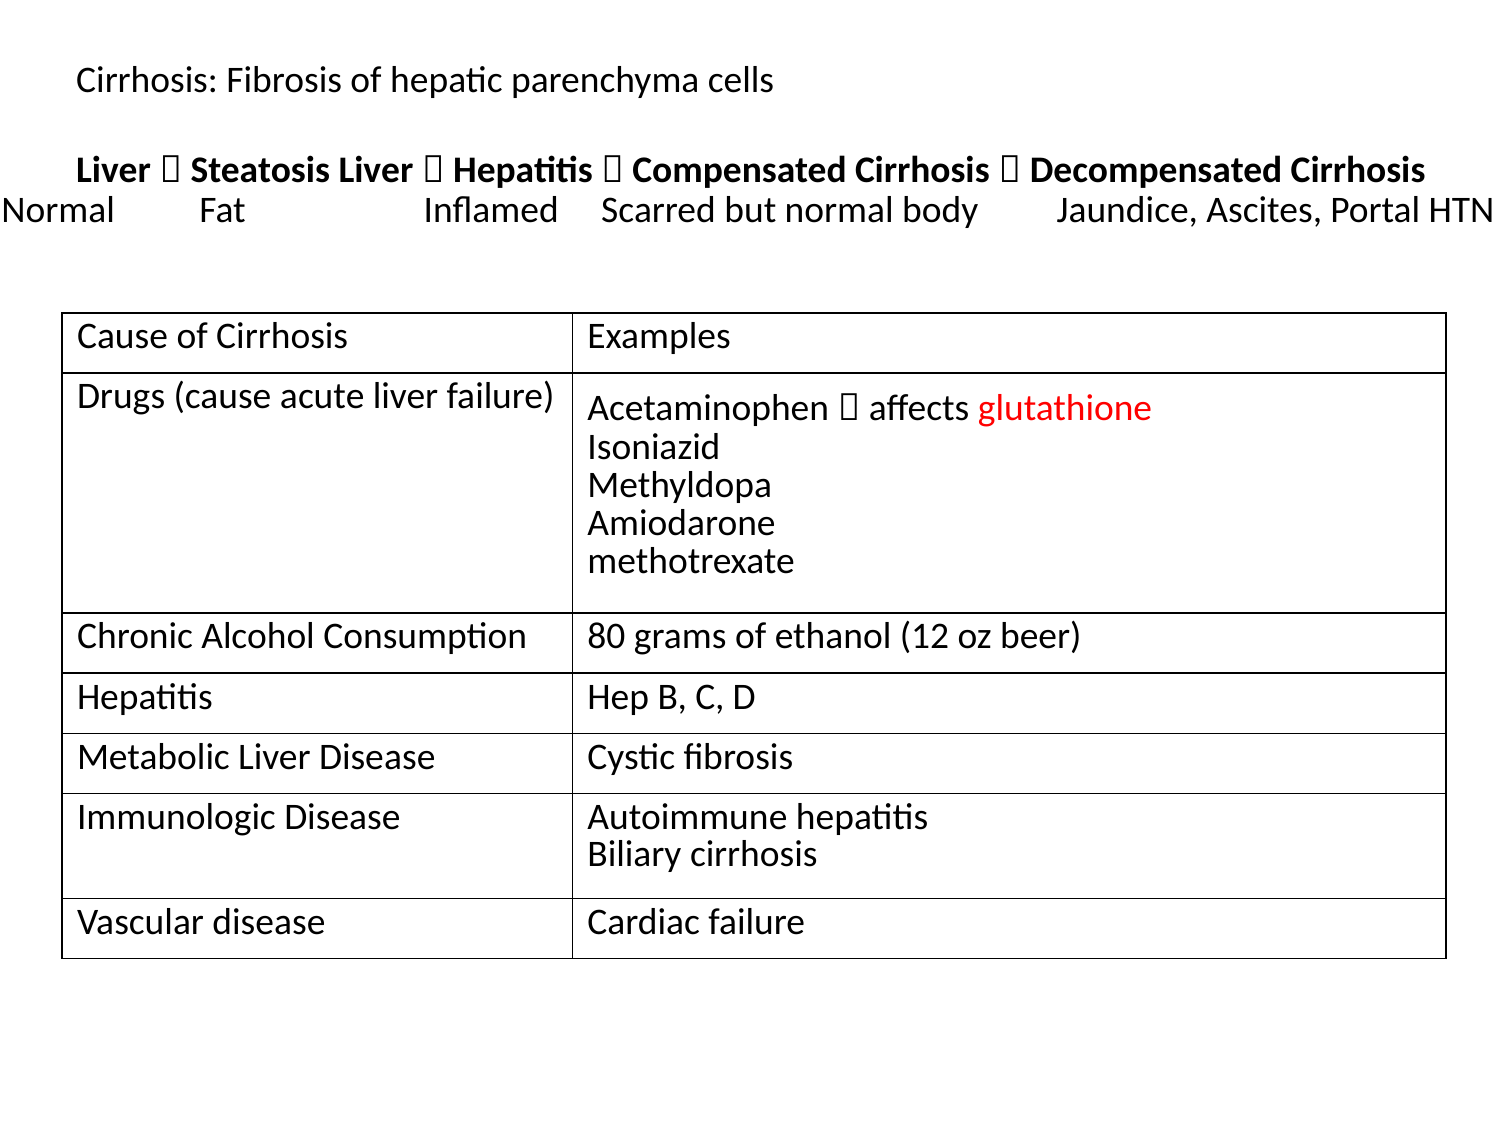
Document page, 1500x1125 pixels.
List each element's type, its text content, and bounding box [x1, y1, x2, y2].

table_cell Hep B, C, D [573, 674, 1445, 733]
table_header Examples [573, 314, 1445, 372]
table_cell Hepatitis [63, 674, 572, 733]
text_box Normal Fat Inflamed Scarred but normal body [0, 177, 1041, 237]
table_cell Metabolic Liver Disease [63, 734, 572, 793]
table_cell Drugs (cause acute liver failure) [63, 374, 572, 612]
text_box Cirrhosis: Fibrosis of hepatic parenchyma cells Liver  Steatosis Liver  Hepatitis  Compensated Cirrhosis  Decompensated Cirrhosis [61, 47, 1442, 177]
table_cell Acetaminophen  affects glutathione Isoniazid Methyldopa Amiodarone methotrexate [573, 374, 1445, 612]
table_cell Immunologic Disease [63, 794, 572, 898]
table_cell Cystic fibrosis [573, 734, 1445, 793]
table_header Cause of Cirrhosis [63, 314, 572, 372]
text_box Jaundice, Ascites, Portal HTN [1041, 177, 1500, 237]
table_cell Chronic Alcohol Consumption [63, 614, 572, 672]
table_cell Vascular disease [63, 899, 572, 958]
table_cell 80 grams of ethanol (12 oz beer) [573, 614, 1445, 672]
table_cell Autoimmune hepatitis Biliary cirrhosis [573, 794, 1445, 898]
table_cell Cardiac failure [573, 899, 1445, 958]
